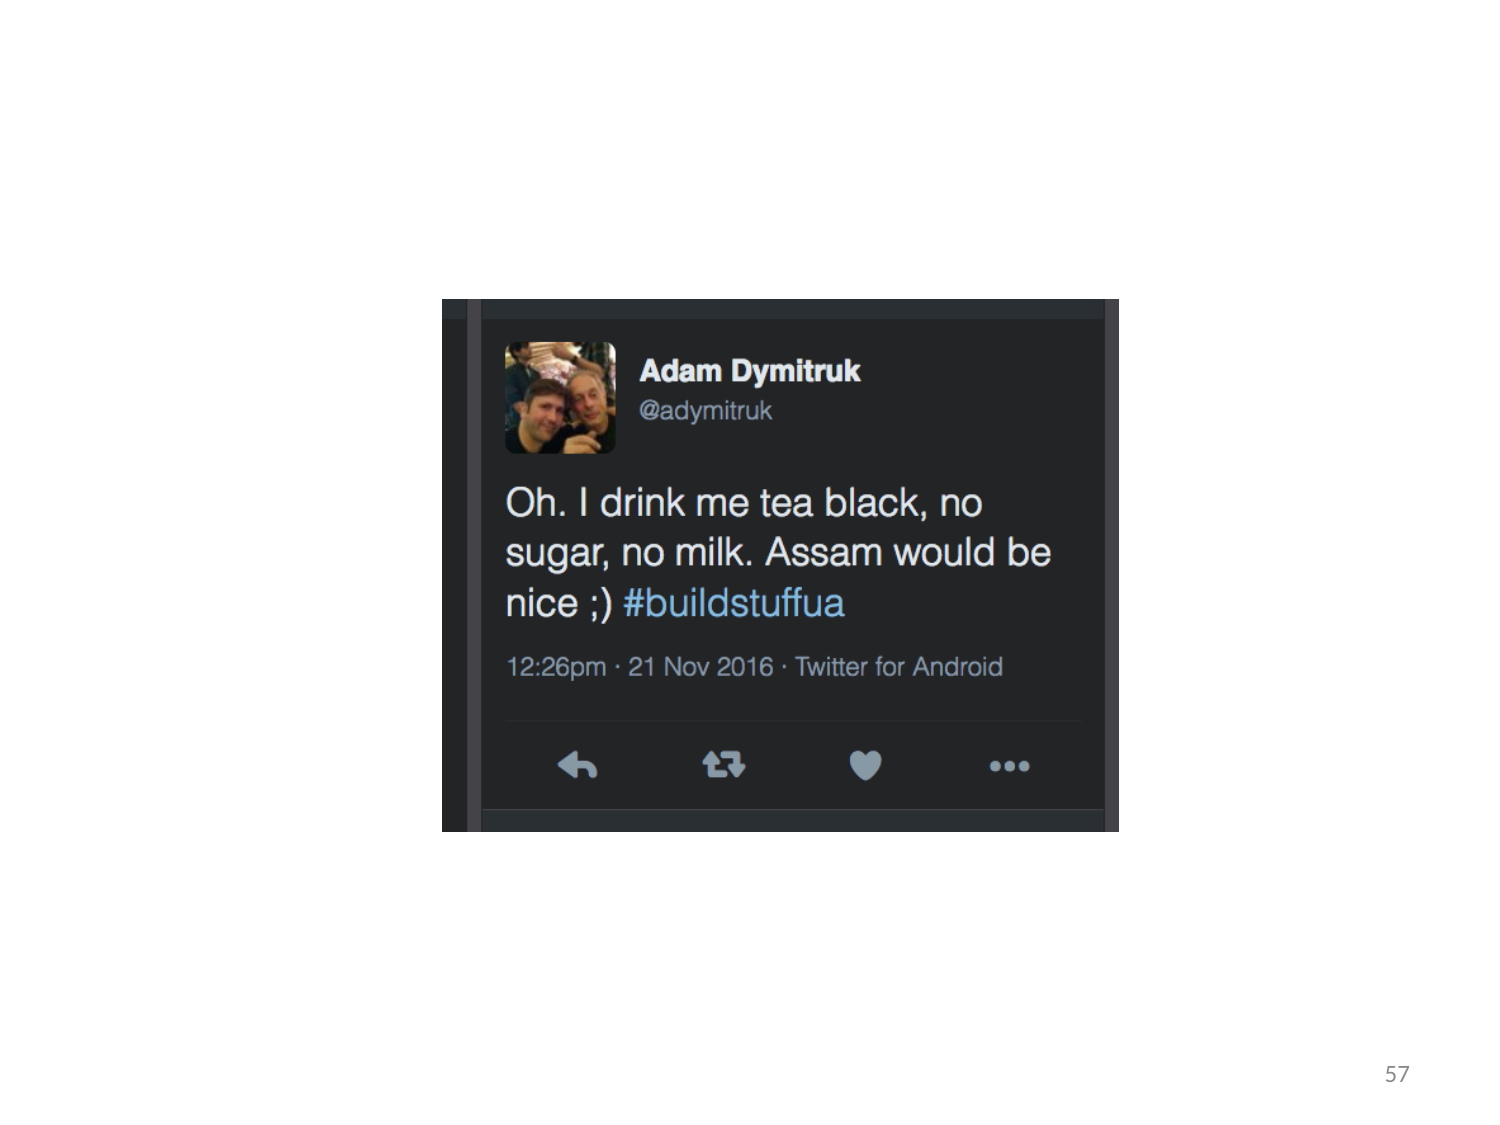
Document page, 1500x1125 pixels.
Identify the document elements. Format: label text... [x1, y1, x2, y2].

slide_number 57 [1074, 1042, 1425, 1103]
picture [442, 299, 1120, 832]
